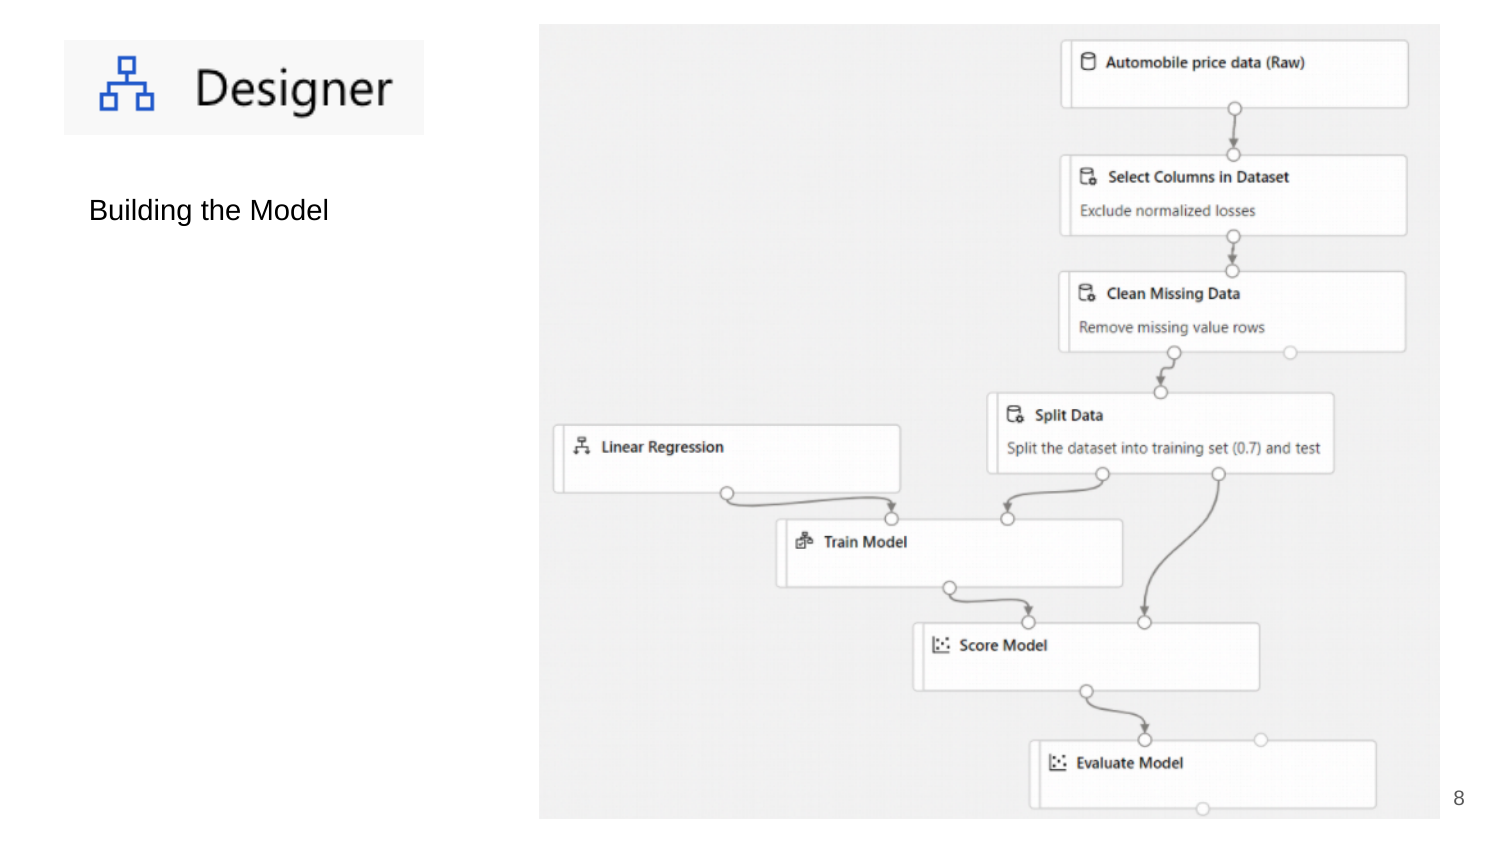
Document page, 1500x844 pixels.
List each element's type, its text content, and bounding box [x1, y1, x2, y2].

text_box Building the Model [73, 176, 448, 242]
slide_number ‹#› [1389, 764, 1480, 830]
picture [63, 40, 424, 135]
picture [538, 24, 1440, 819]
